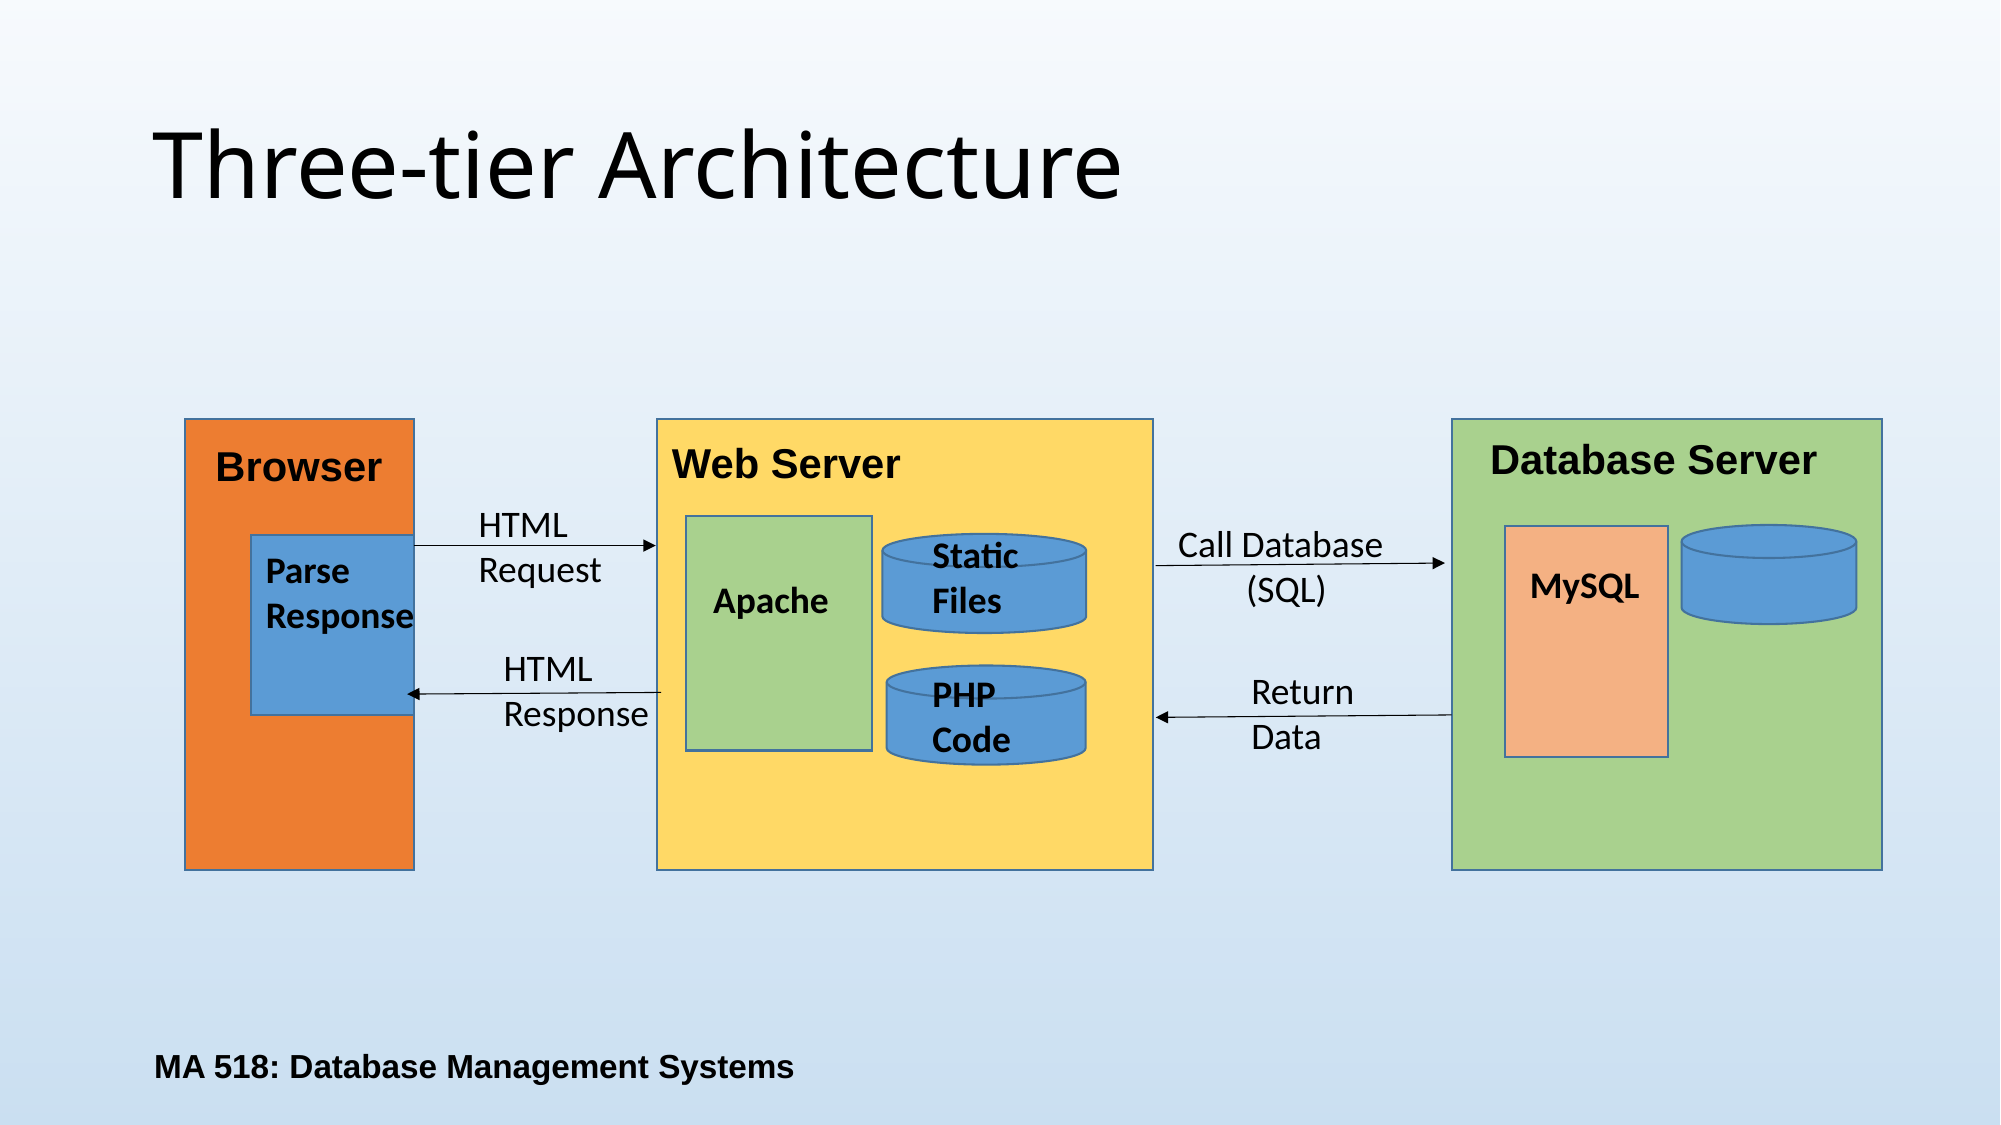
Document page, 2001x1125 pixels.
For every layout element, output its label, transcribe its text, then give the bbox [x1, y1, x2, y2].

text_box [1155, 714, 1452, 718]
text_box [184, 418, 415, 871]
text_box [250, 534, 415, 716]
text_box [885, 669, 917, 762]
text_box [1504, 525, 1669, 758]
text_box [1155, 562, 1445, 566]
text_box [1680, 523, 1858, 626]
text_box Browser [200, 431, 398, 497]
text_box PHP Code [917, 663, 1067, 768]
text_box [1067, 539, 1088, 628]
text_box [685, 515, 873, 752]
title Three-tier Architecture [137, 59, 1863, 278]
text_box [656, 418, 1154, 871]
text_box HTML Request [463, 492, 617, 545]
text_box Apache [698, 568, 866, 629]
text_box Parse Response [251, 538, 430, 644]
text_box [1067, 671, 1087, 759]
text_box [113, 468, 198, 563]
text_box Static Files [917, 523, 1067, 629]
text_box Call Database (SQL) [1163, 512, 1410, 562]
text_box Web Server [657, 429, 973, 494]
text_box HTML Response [488, 636, 665, 741]
footer MA 518: Database Management Systems [137, 1035, 813, 1096]
text_box Database Server [1475, 425, 1860, 490]
text_box Return Data [1236, 659, 1410, 714]
text_box [881, 536, 1058, 635]
text_box HTML Request [463, 546, 617, 598]
text_box Return Data [1236, 718, 1410, 765]
text_box Call Database (SQL) [1163, 566, 1410, 618]
text_box [1451, 418, 1883, 871]
text_box MySQL [1515, 553, 1655, 613]
